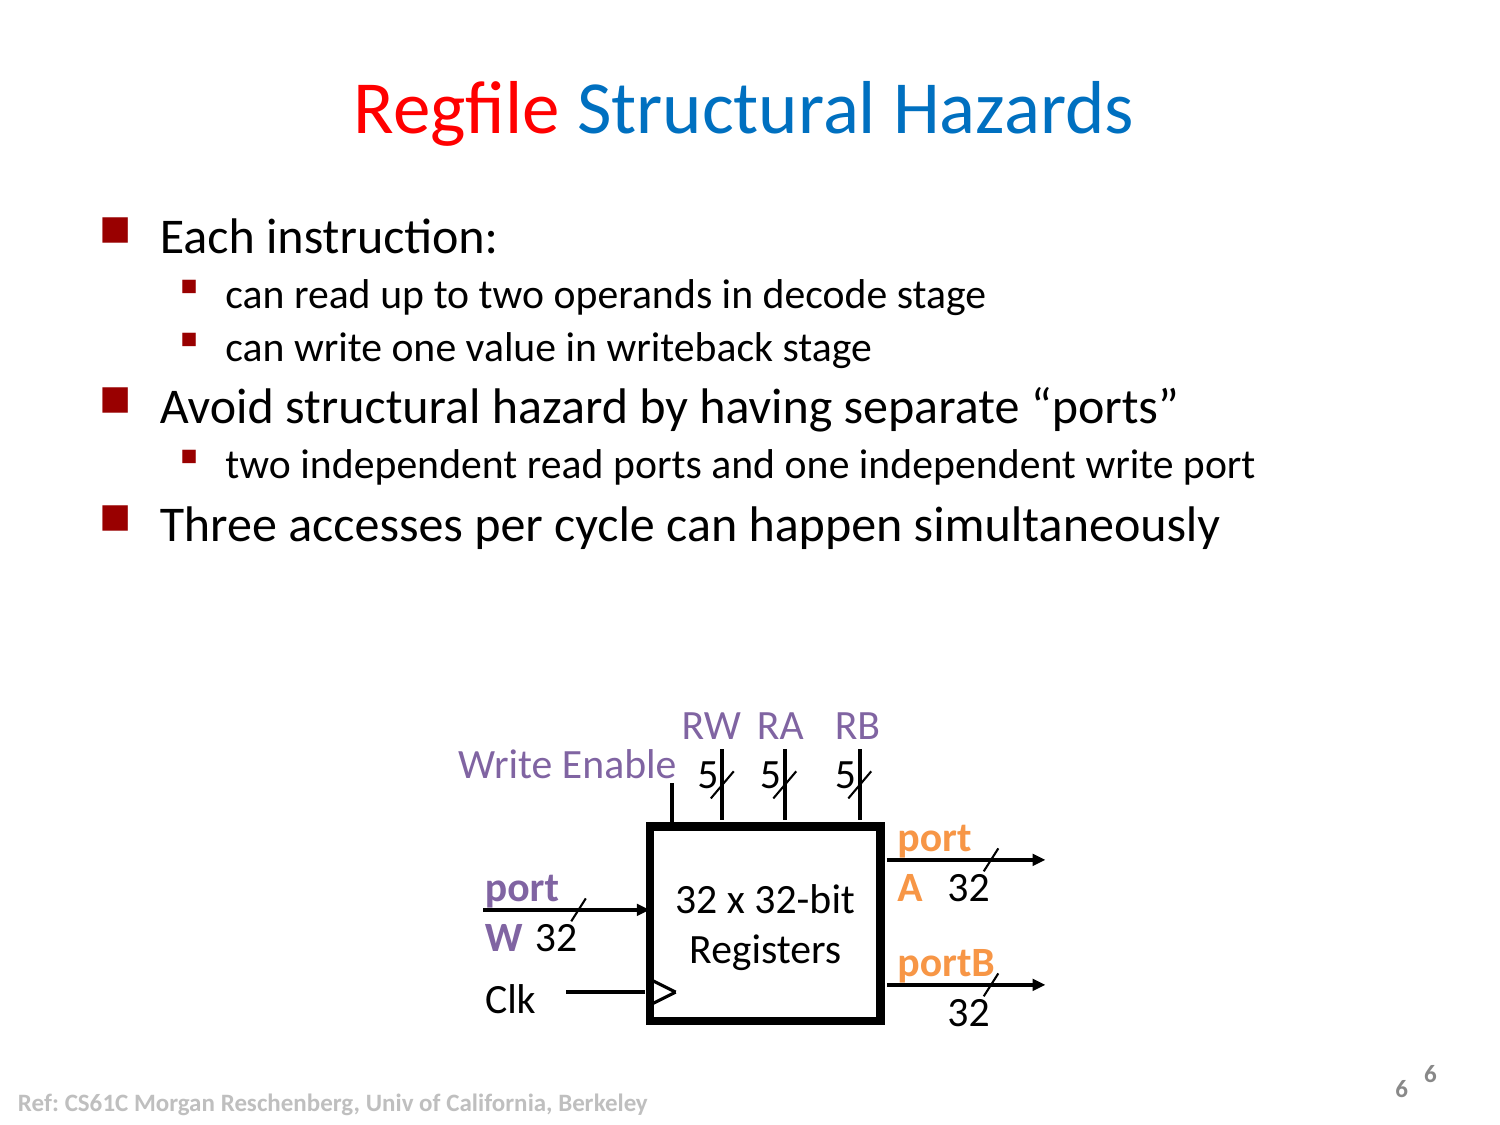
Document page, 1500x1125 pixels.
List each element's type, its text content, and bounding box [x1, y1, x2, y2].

list Each instruction: can read up to two operands in decode stage can write one value in writeback stage Avoid structural hazard by having separate “ports” two independent read ports and one independent write port Three accesses per cycle can happen simultaneously [88, 202, 1412, 1014]
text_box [443, 689, 1046, 1043]
slide_number 6 [1114, 1042, 1452, 1103]
title Regfile Structural Hazards [36, 23, 1452, 197]
text_box Ref: CS61C Morgan Reschenberg, Univ of California, Berkeley [0, 1071, 673, 1125]
